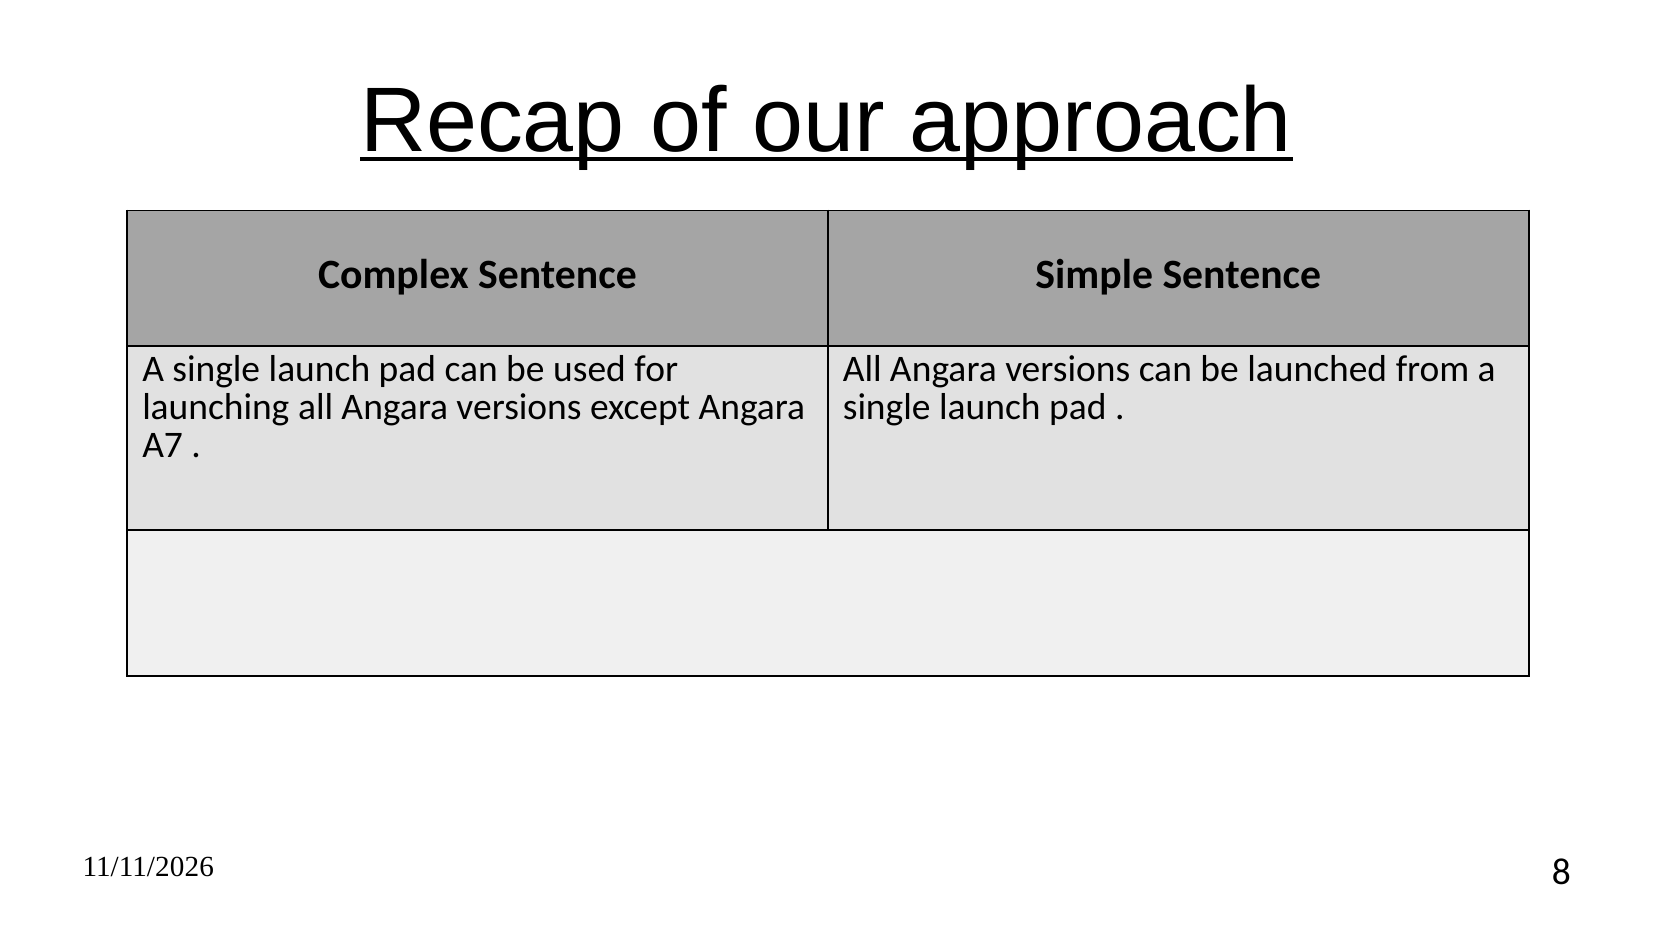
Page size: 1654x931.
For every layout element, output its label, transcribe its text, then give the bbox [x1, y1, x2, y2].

text_box 10/29/2018 [82, 847, 468, 912]
title Recap of our approach [82, 37, 1571, 193]
text_box 8 [1185, 847, 1571, 912]
